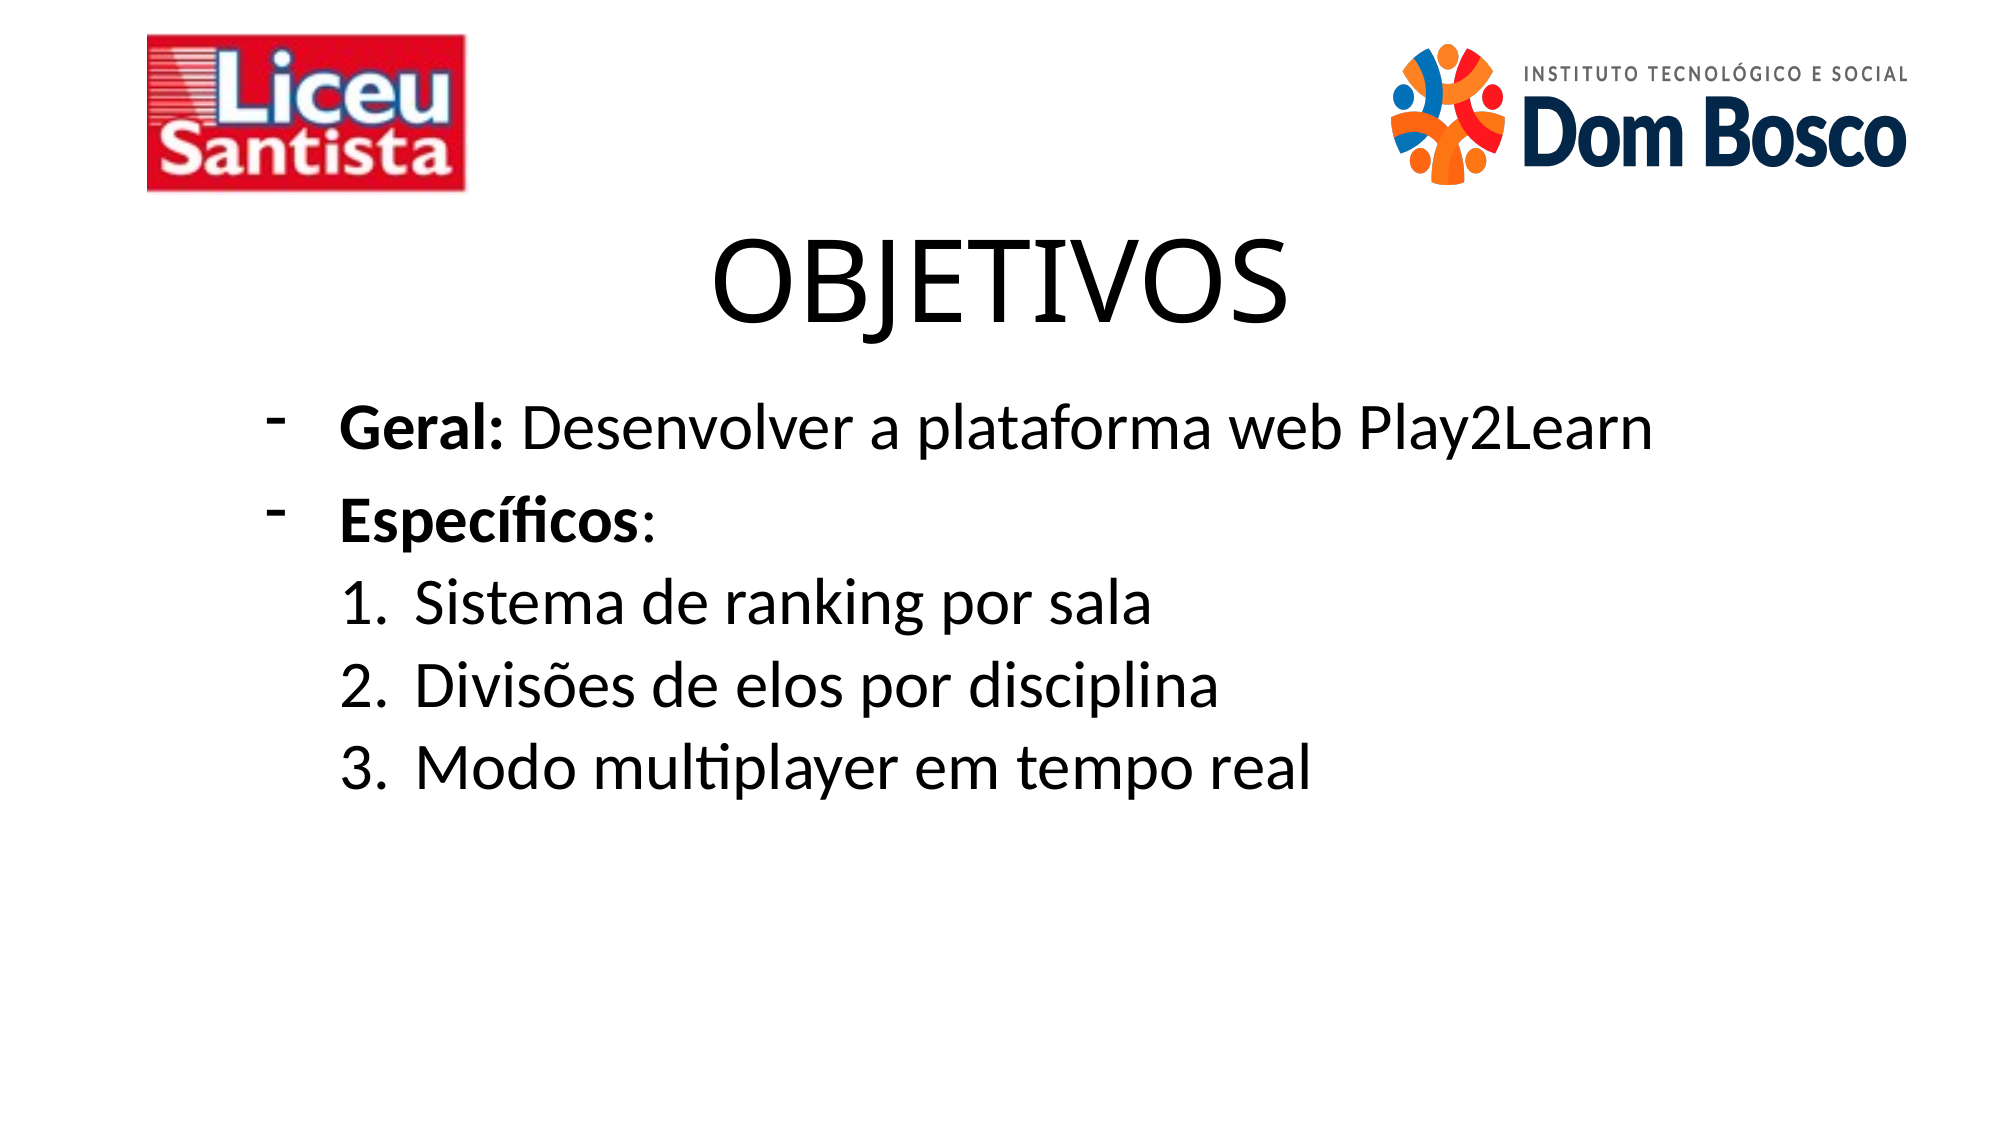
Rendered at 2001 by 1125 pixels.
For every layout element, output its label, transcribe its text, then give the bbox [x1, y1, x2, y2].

picture [1391, 44, 1907, 185]
subtitle Geral: Desenvolver a plataforma web Play2Learn Específicos: Sistema de ranking por sala Divisões de elos por disciplina Modo multiplayer em tempo real [249, 384, 1750, 942]
picture [147, 33, 469, 195]
title OBJETIVOS [249, 214, 1750, 355]
